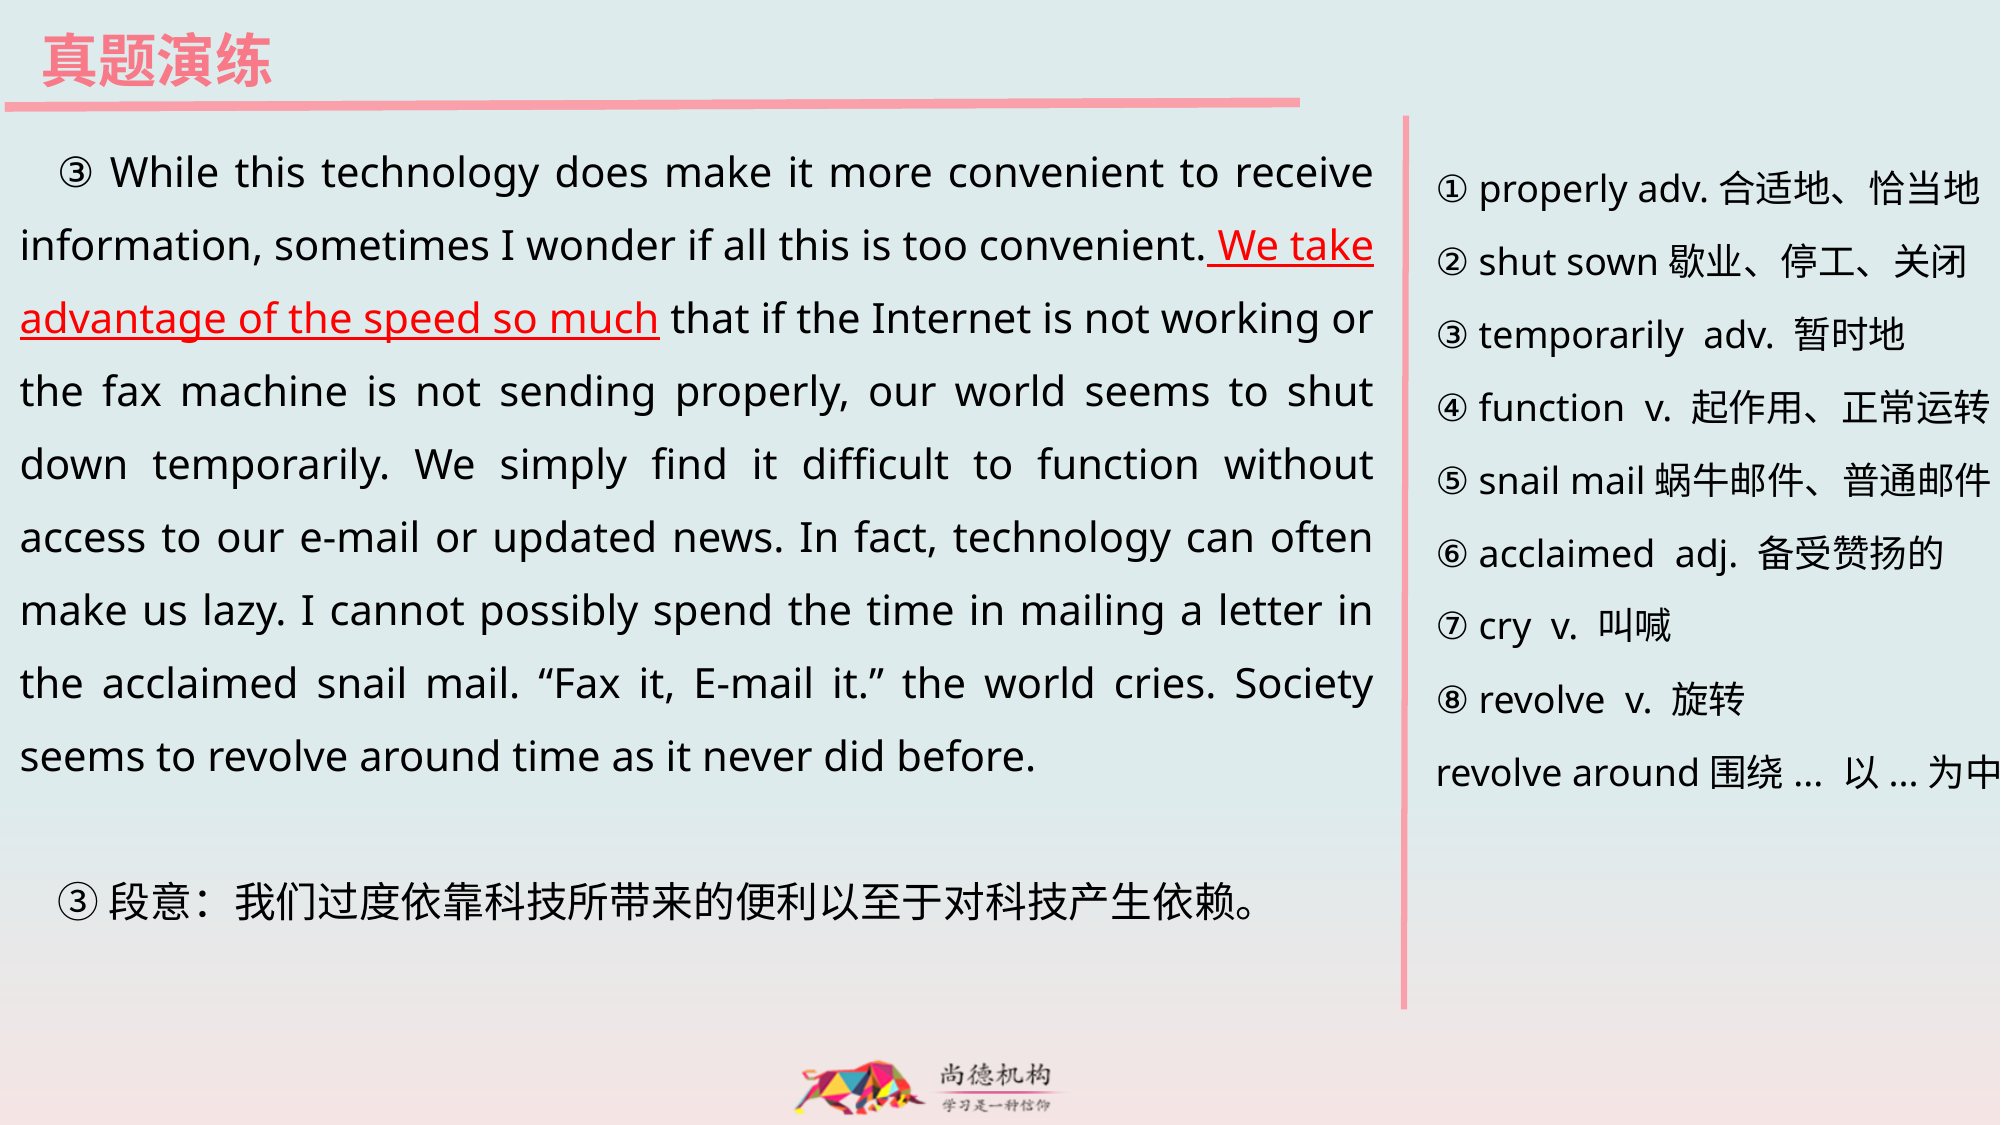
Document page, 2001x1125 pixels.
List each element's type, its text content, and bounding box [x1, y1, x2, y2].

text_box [1403, 115, 1407, 1010]
text_box ① properly adv.合适地、恰当地 ② shut sown歇业、停工、关闭 ③ temporarily adv. 暂时地 ④ function v. 起作用、正常运转 ⑤ snail mail蜗牛邮件、普通邮件 ⑥ acclaimed adj. 备受赞扬的 ⑦ cry v. 叫喊 ⑧ revolve v. 旋转 revolve around围绕... 以...为中心 [1420, 129, 2000, 801]
text_box ③ While this technology does make it more convenient to receive information, sometimes I wonder if all this is too convenient. We take advantage of the speed so much that if the Internet is not working or the fax machine is not sending properly, our world seems to shut down temporarily. We simply find it difficult to function without access to our e-mail or updated news. In fact, technology can often make us lazy. I cannot possibly spend the time in mailing a letter in the acclaimed snail mail. “Fax it, E-mail it.” the world cries. Society seems to revolve around time as it never did before. ③段意：我们过度依靠科技所带来的便利以至于对科技产生依赖。 [4, 115, 1389, 1125]
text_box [4, 102, 1300, 107]
text_box 真题演练 [25, 16, 1280, 102]
